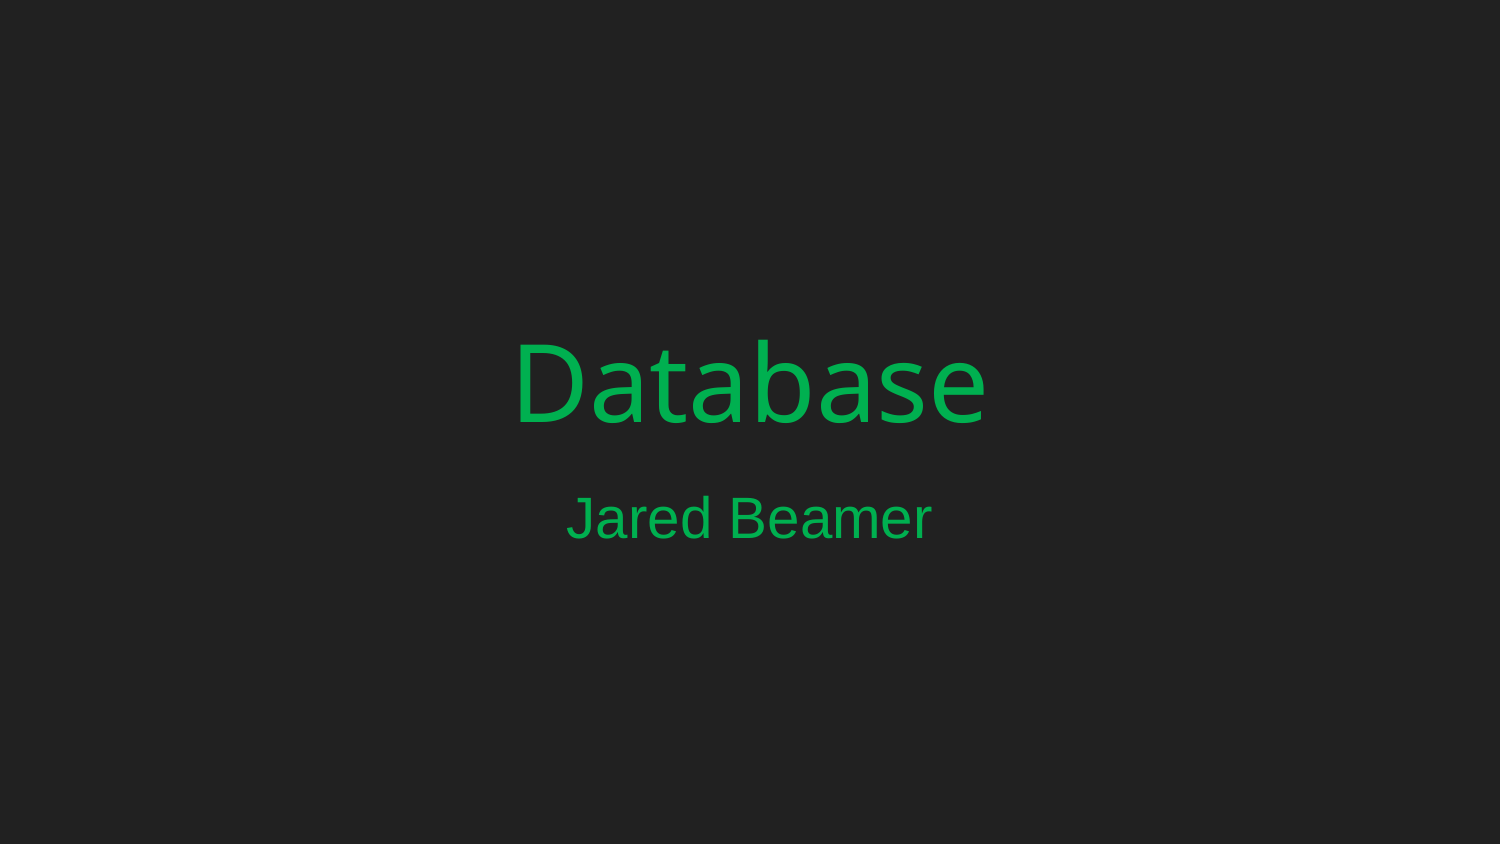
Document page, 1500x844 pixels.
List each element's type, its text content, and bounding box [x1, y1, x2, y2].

subtitle Jared Beamer [51, 464, 1449, 595]
title Database [51, 122, 1449, 459]
